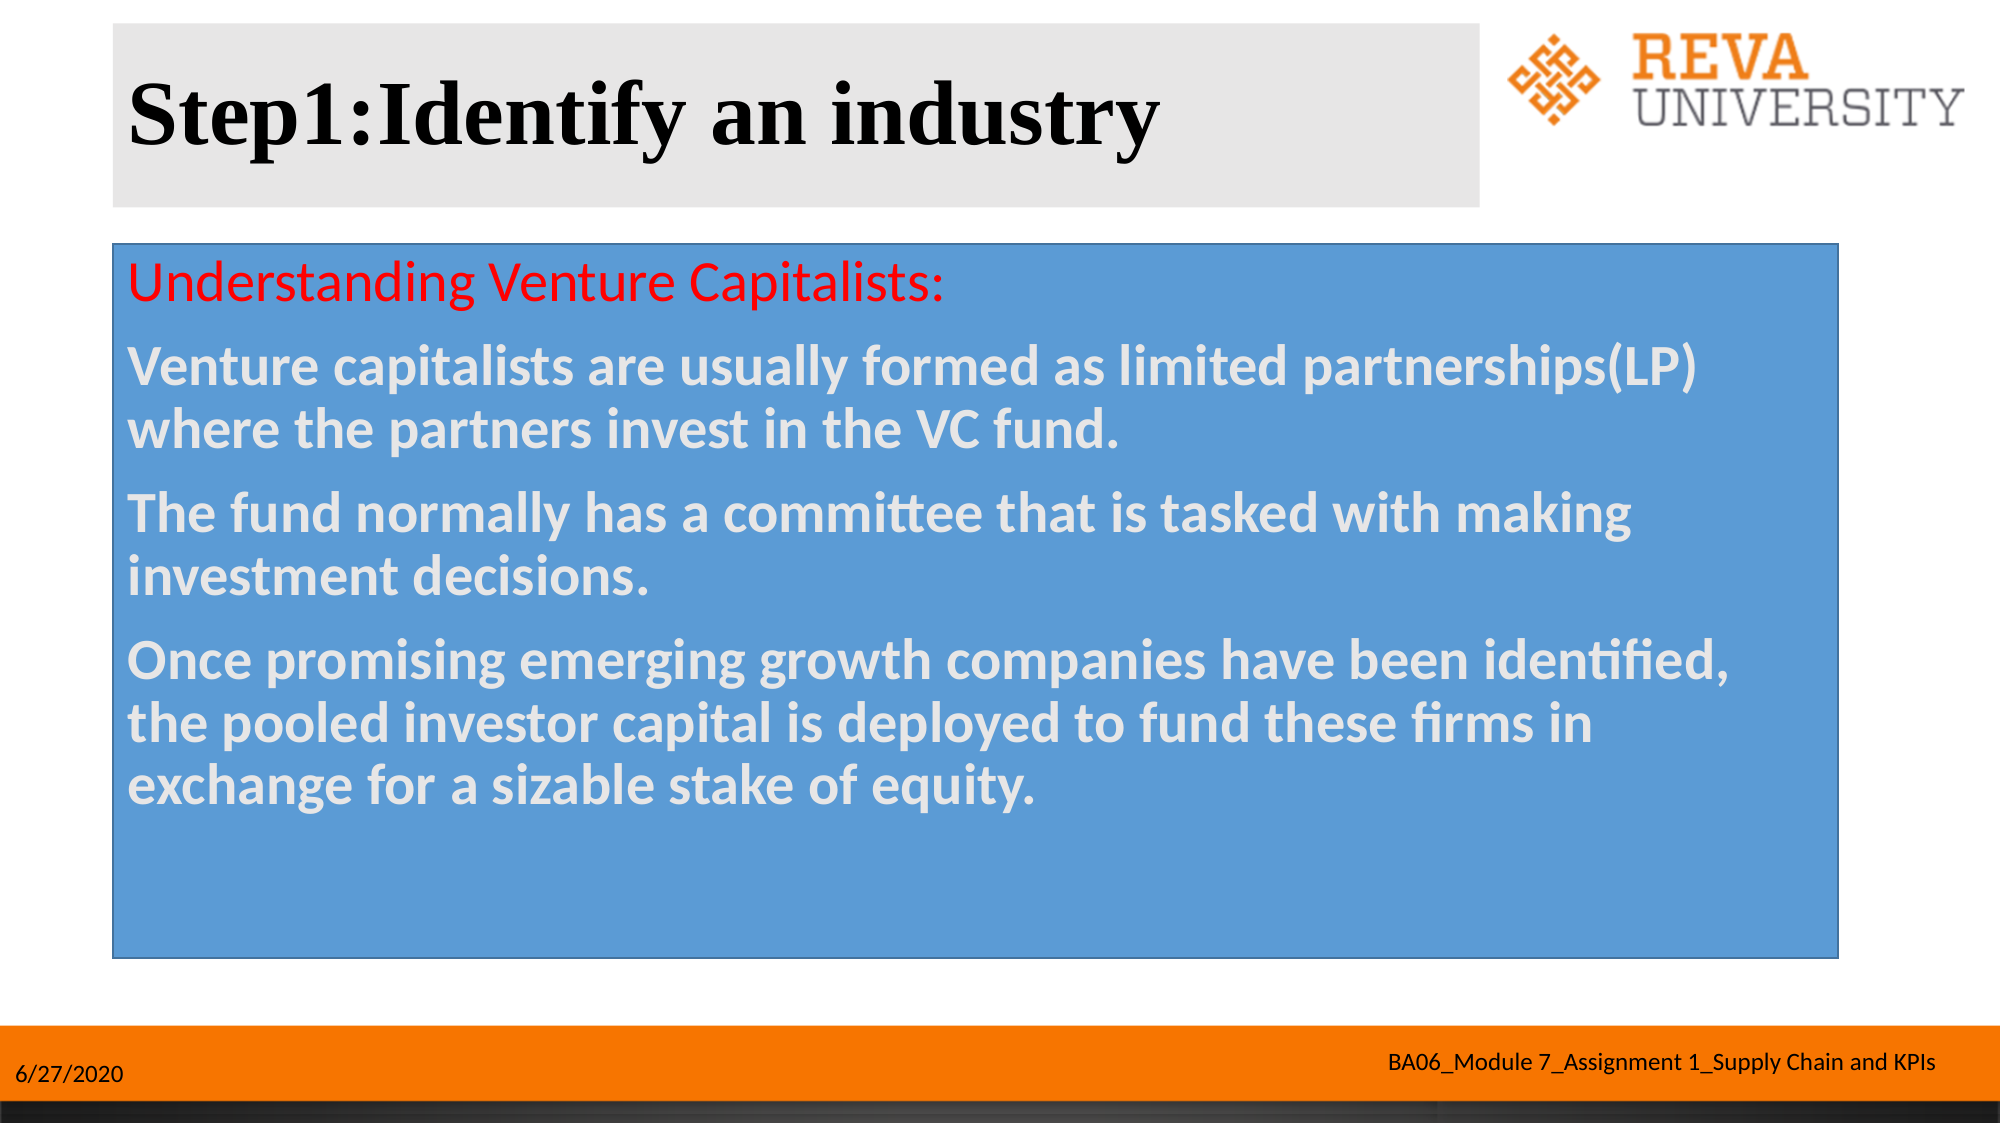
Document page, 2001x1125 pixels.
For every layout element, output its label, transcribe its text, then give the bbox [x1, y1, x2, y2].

title Step1:Identify an industry [112, 23, 1480, 208]
footer BA06_Module 7_Assignment 1_Supply Chain and KPIs [1325, 1030, 2000, 1091]
list Understanding Venture Capitalists: Venture capitalists are usually formed as limited partnerships(LP) where the partners invest in the VC fund. The fund normally has a committee that is tasked with making investment decisions. Once promising emerging growth companies have been identified, the pooled investor capital is deployed to fund these firms in exchange for a sizable stake of equity. [112, 243, 1839, 959]
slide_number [0, 1042, 450, 1103]
picture [0, 1013, 2000, 1123]
picture [1507, 15, 1988, 144]
